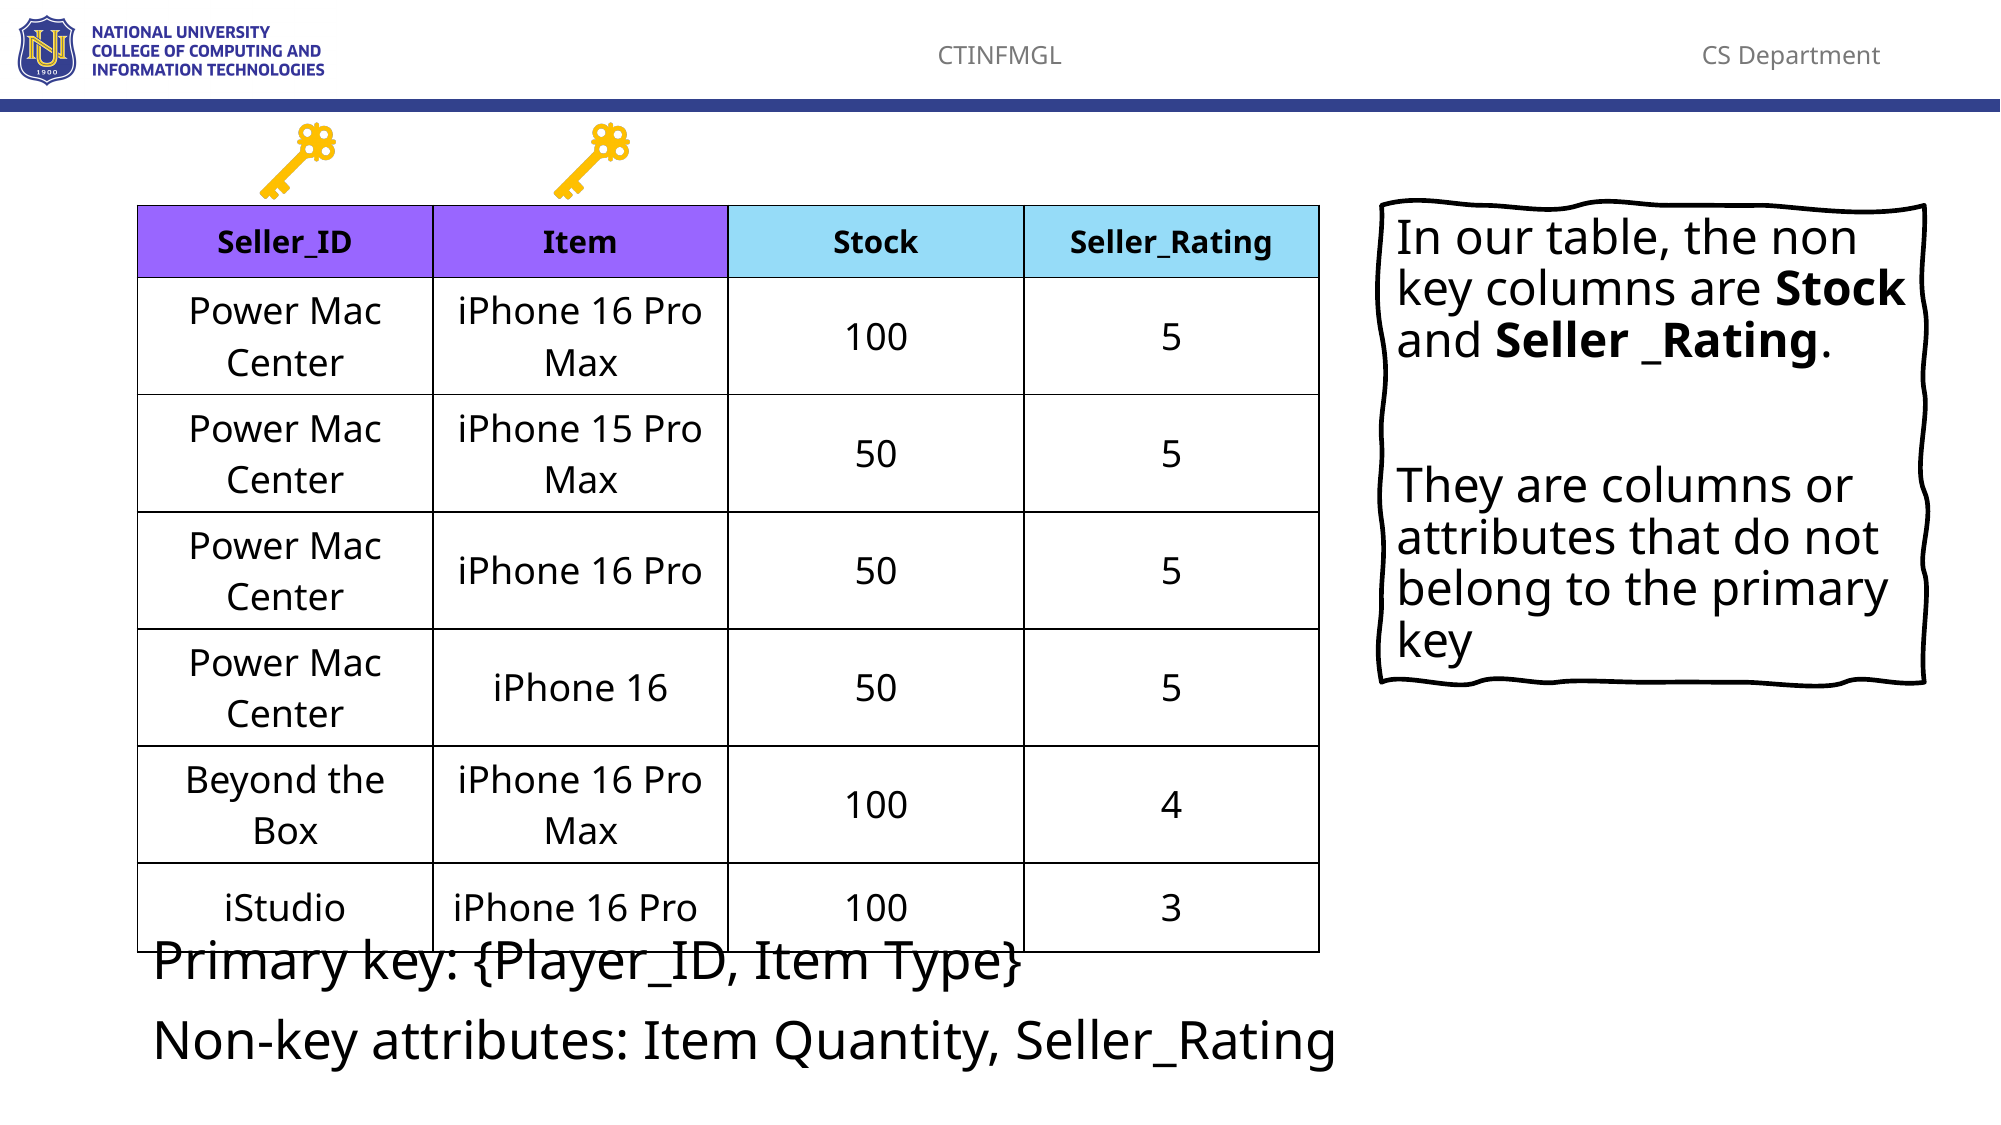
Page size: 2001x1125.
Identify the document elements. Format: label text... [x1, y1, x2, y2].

table_cell 100 [729, 278, 1023, 394]
table_cell iPhone 16 Pro Max [434, 278, 727, 394]
table_cell 3 [1025, 864, 1318, 951]
table_cell Power Mac Center [138, 278, 432, 394]
table_cell 5 [1025, 630, 1318, 745]
table_header Stock [729, 206, 1023, 277]
text_box In our table, the non key columns are Stock and Seller _Rating. They are columns or attributes that do not belong to the primary key [1377, 200, 1928, 687]
table_cell 4 [1025, 747, 1318, 862]
table_cell iPhone 15 Pro Max [434, 395, 727, 511]
table_cell 5 [1025, 395, 1318, 511]
table_cell Power Mac Center [138, 630, 432, 745]
table_cell Power Mac Center [138, 395, 432, 511]
table_cell iPhone 16 Pro Max [434, 747, 727, 862]
table_cell Power Mac Center [138, 513, 432, 628]
list Primary key: {Player_ID, Item Type} Non-key attributes: Item Quantity, Seller_Rating [137, 919, 1863, 1081]
table_header Item [434, 206, 727, 277]
picture [546, 116, 637, 206]
table_header Seller_Rating [1025, 206, 1318, 277]
table_cell 5 [1025, 513, 1318, 628]
table_cell iPhone 16 Pro [434, 864, 727, 951]
table_cell 50 [729, 395, 1023, 511]
table_cell 50 [729, 513, 1023, 628]
table_cell iPhone 16 Pro [434, 513, 727, 628]
table_cell Beyond the Box [138, 747, 432, 862]
table_cell 50 [729, 630, 1023, 745]
table_cell 100 [729, 747, 1023, 862]
picture [0, 0, 337, 99]
picture [253, 116, 343, 206]
table_header Seller_ID [138, 206, 432, 277]
table_cell 100 [729, 864, 1023, 951]
table_cell iPhone 16 [434, 630, 727, 745]
table_cell iStudio [138, 864, 432, 951]
table_cell 5 [1025, 278, 1318, 394]
